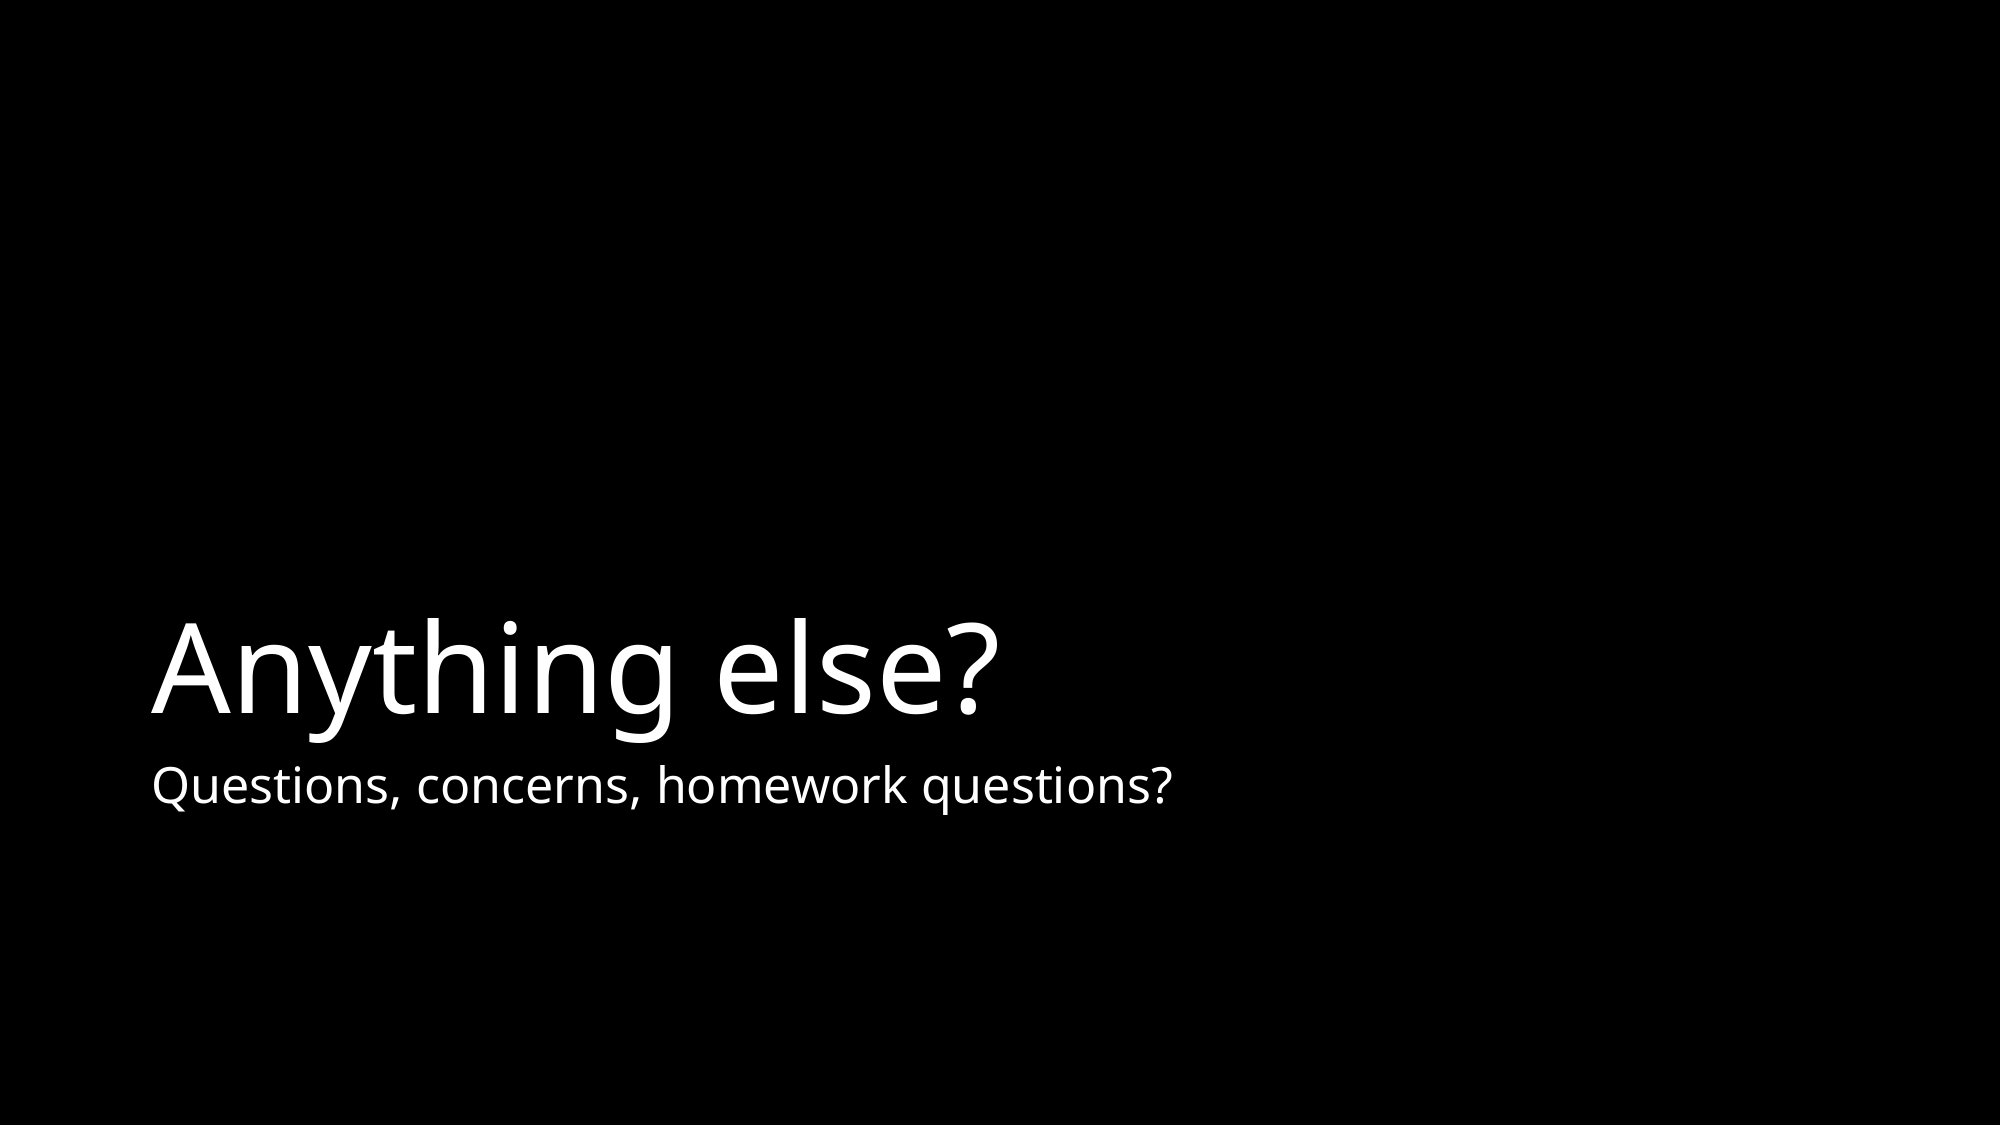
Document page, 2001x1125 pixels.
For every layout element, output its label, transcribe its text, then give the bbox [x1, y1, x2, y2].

list Questions, concerns, homework questions? [136, 752, 1862, 999]
title Anything else? [136, 280, 1862, 749]
